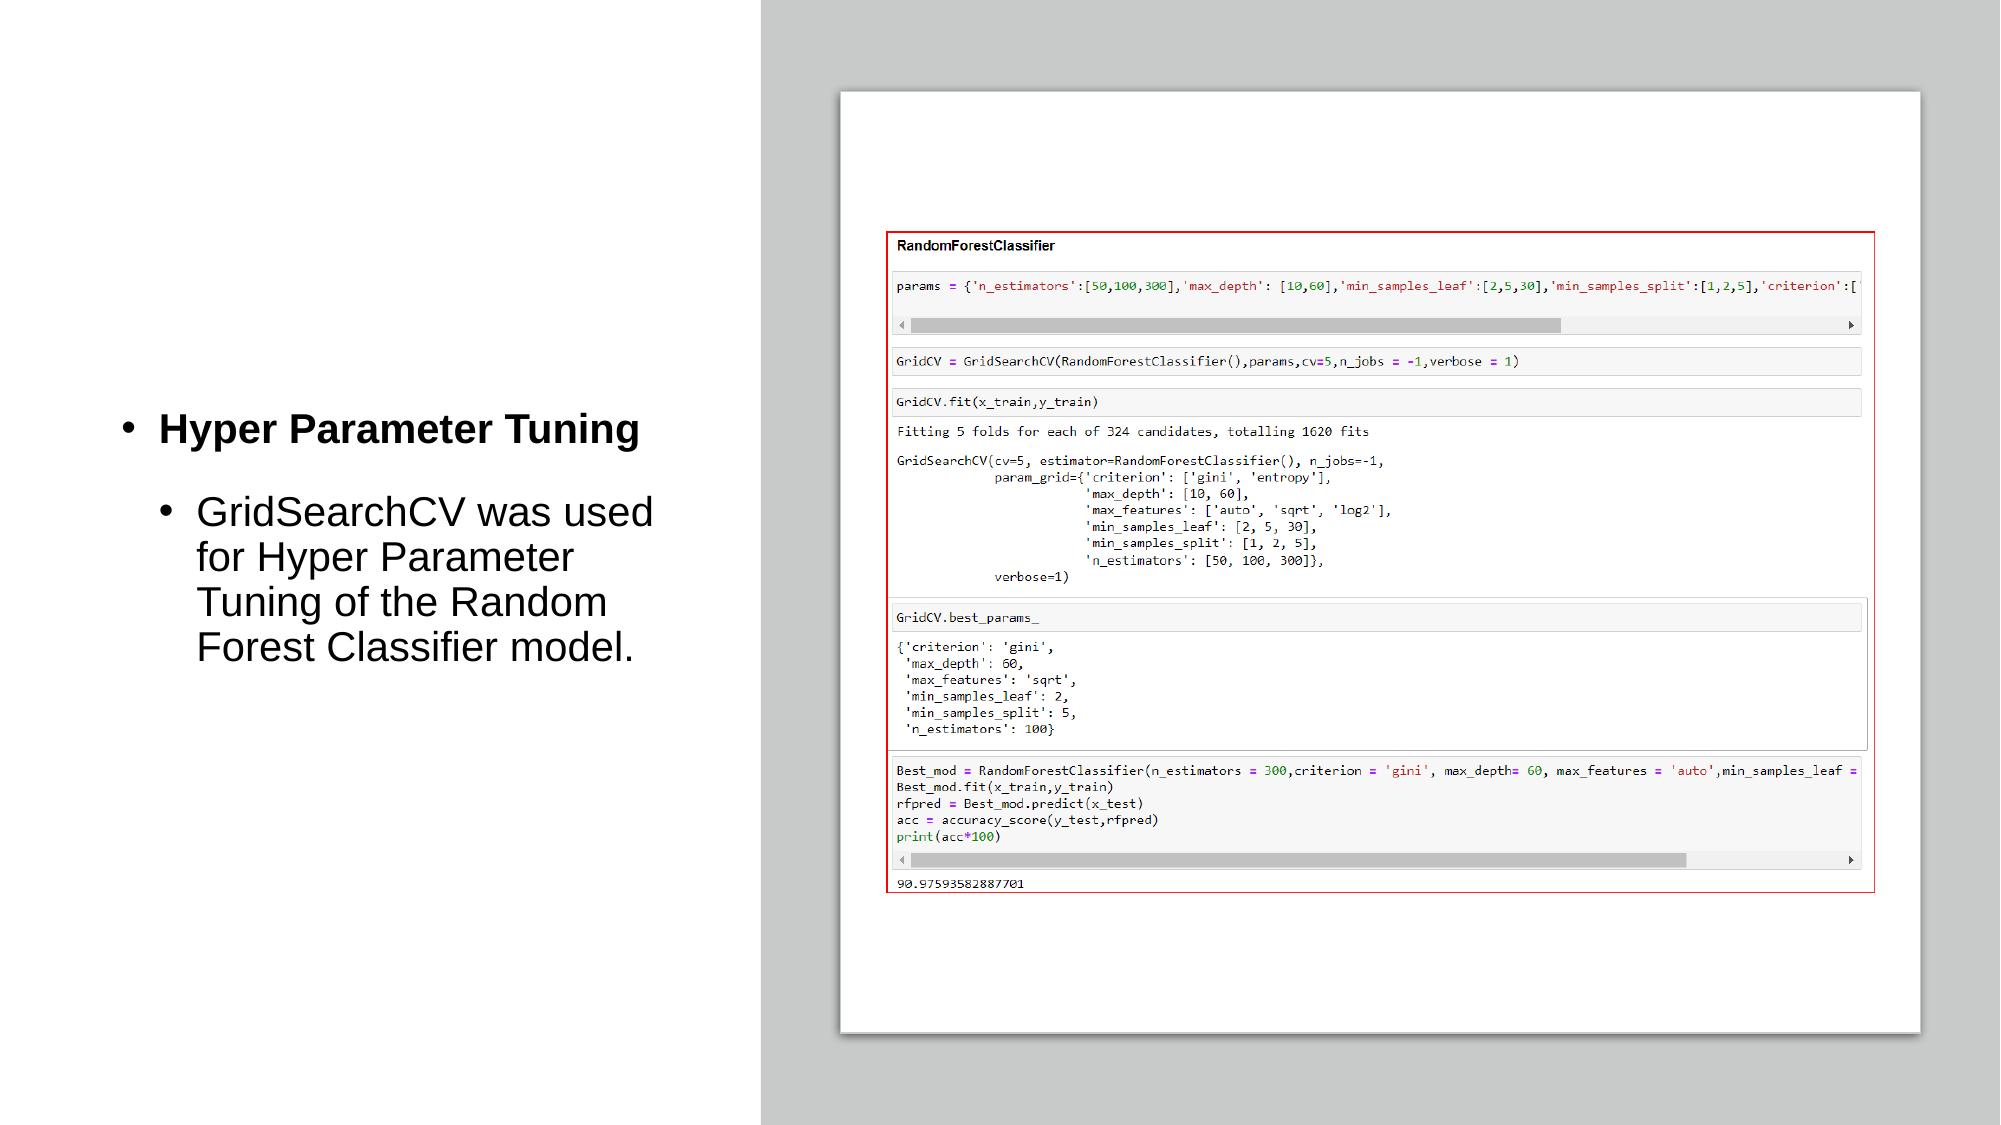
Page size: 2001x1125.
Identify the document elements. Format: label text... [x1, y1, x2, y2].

text_box [760, 0, 2000, 1125]
text_box [839, 90, 1922, 1034]
picture [886, 231, 1875, 894]
list Hyper Parameter Tuning GridSearchCV was used for Hyper Parameter Tuning of the Random Forest Classifier model. [106, 399, 682, 1021]
